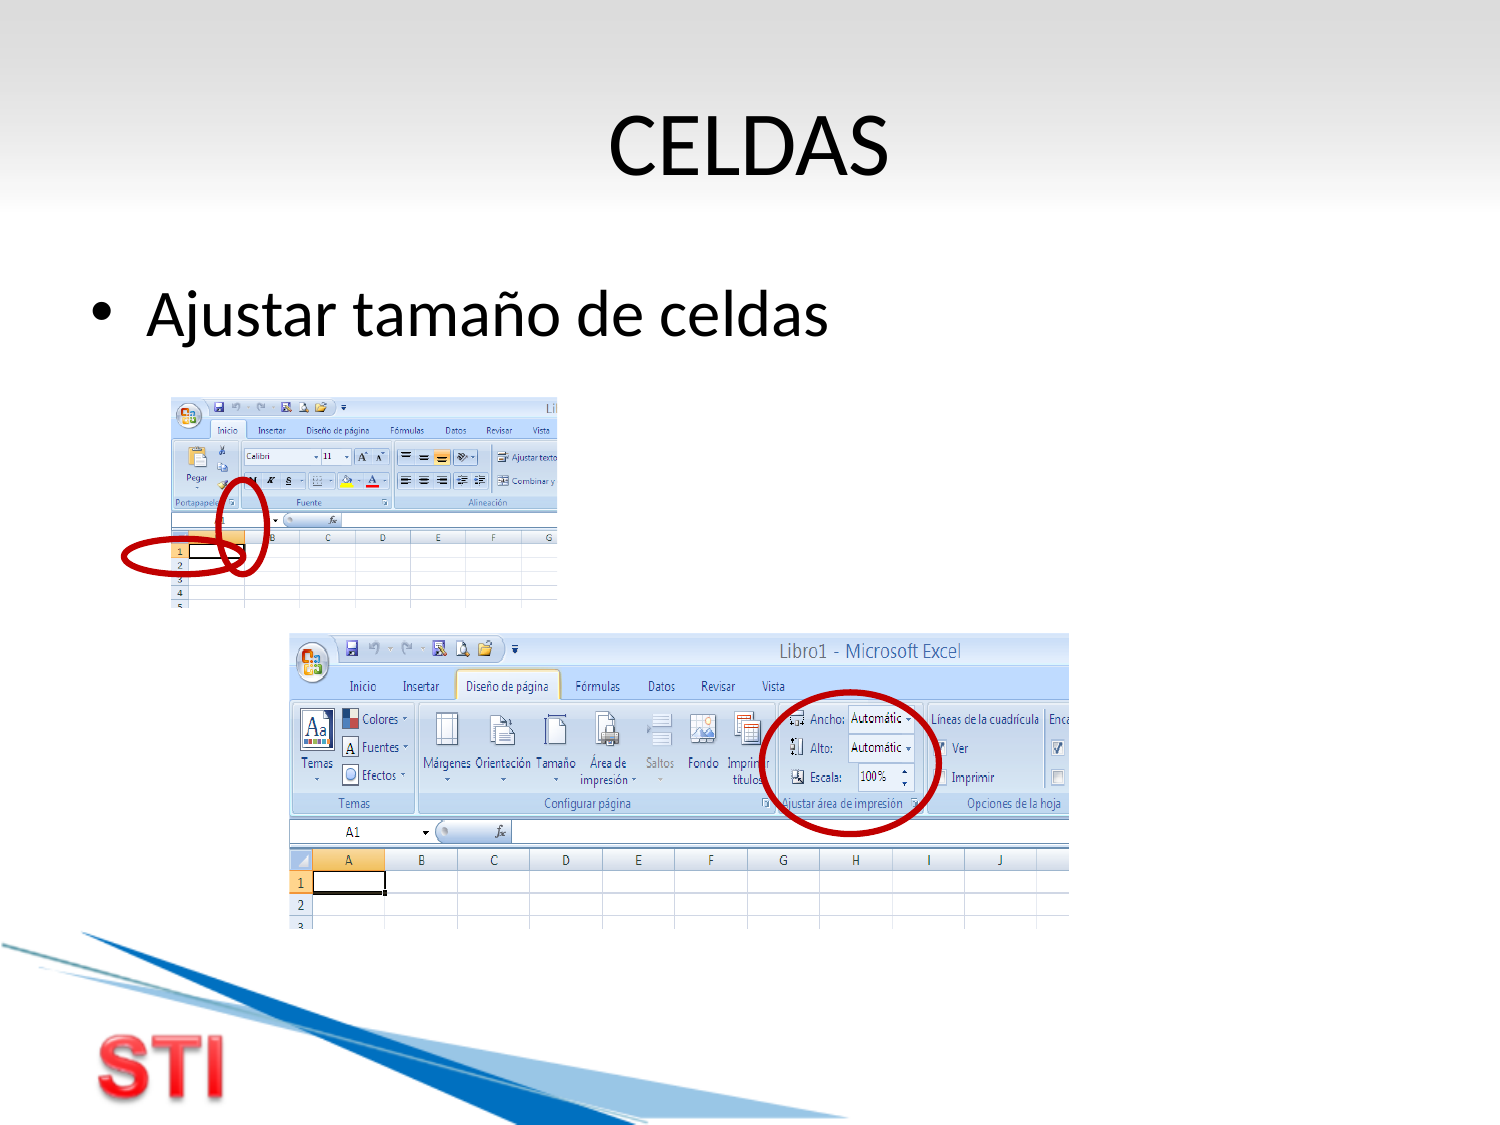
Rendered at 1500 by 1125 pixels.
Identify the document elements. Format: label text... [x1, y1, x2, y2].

picture [0, 0, 1500, 1125]
text_box [121, 537, 165, 576]
list Ajustar tamaño de celdas [75, 262, 1425, 1005]
title CELDAS [75, 45, 1425, 233]
